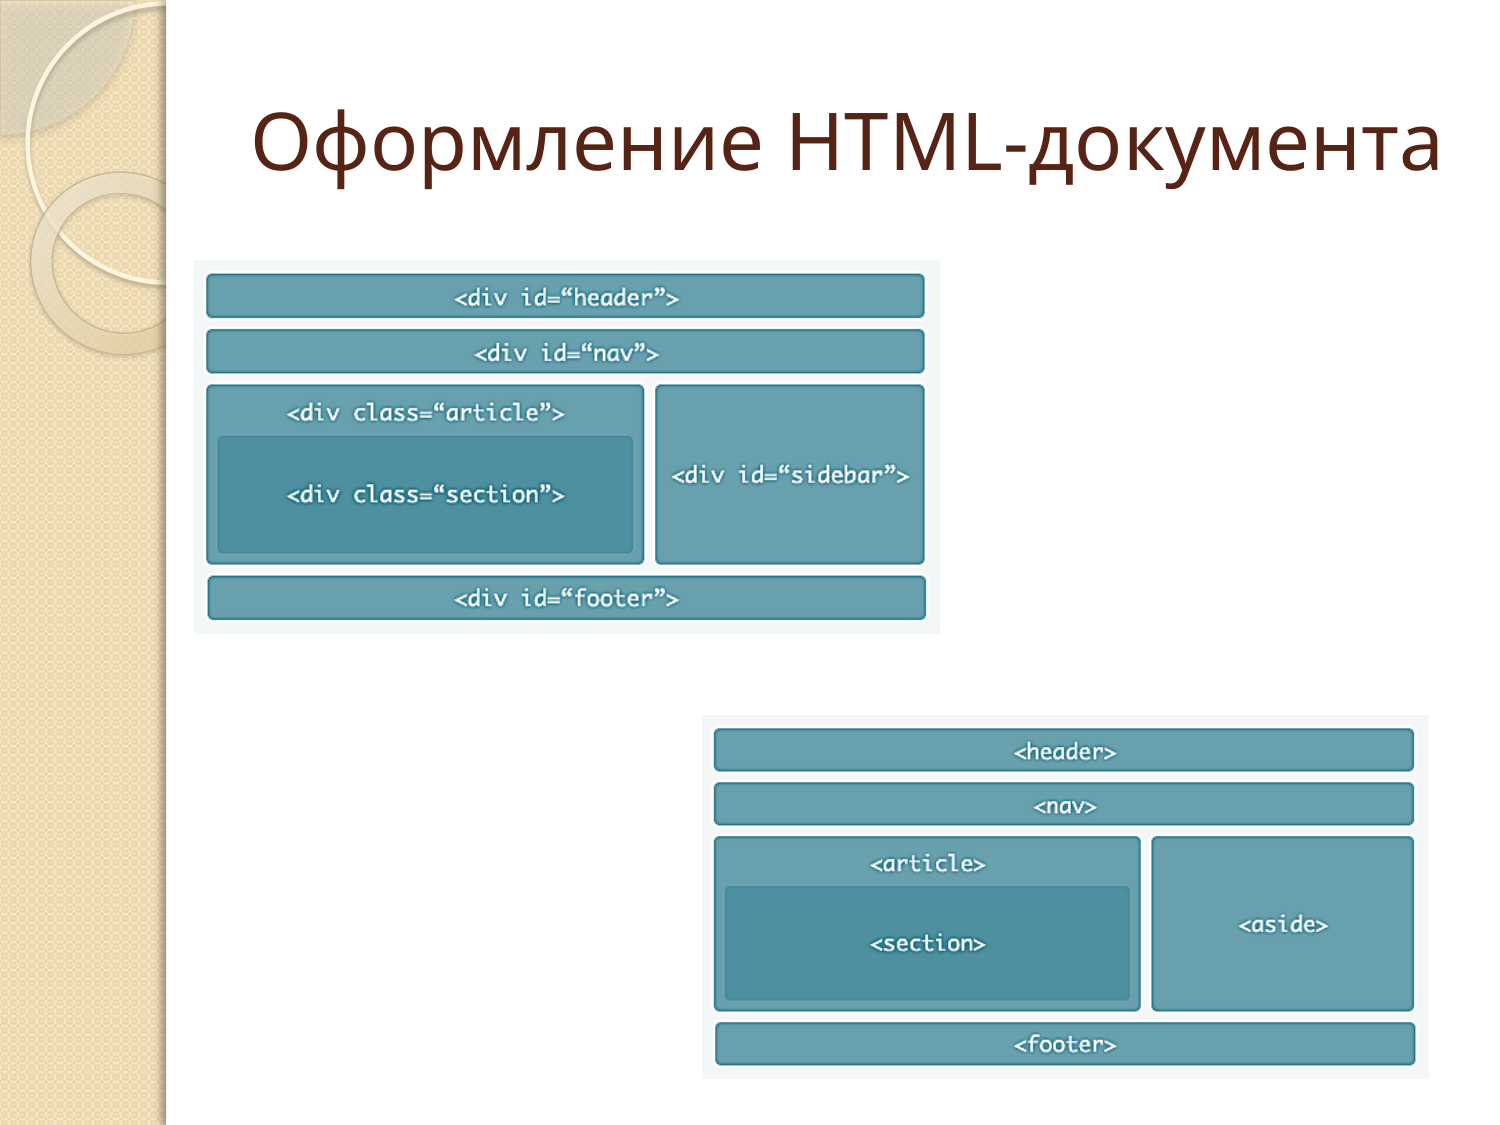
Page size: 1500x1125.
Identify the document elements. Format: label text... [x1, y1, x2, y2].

picture [702, 715, 1429, 1080]
picture [194, 260, 941, 634]
title Оформление HTML-документа [235, 45, 1466, 233]
